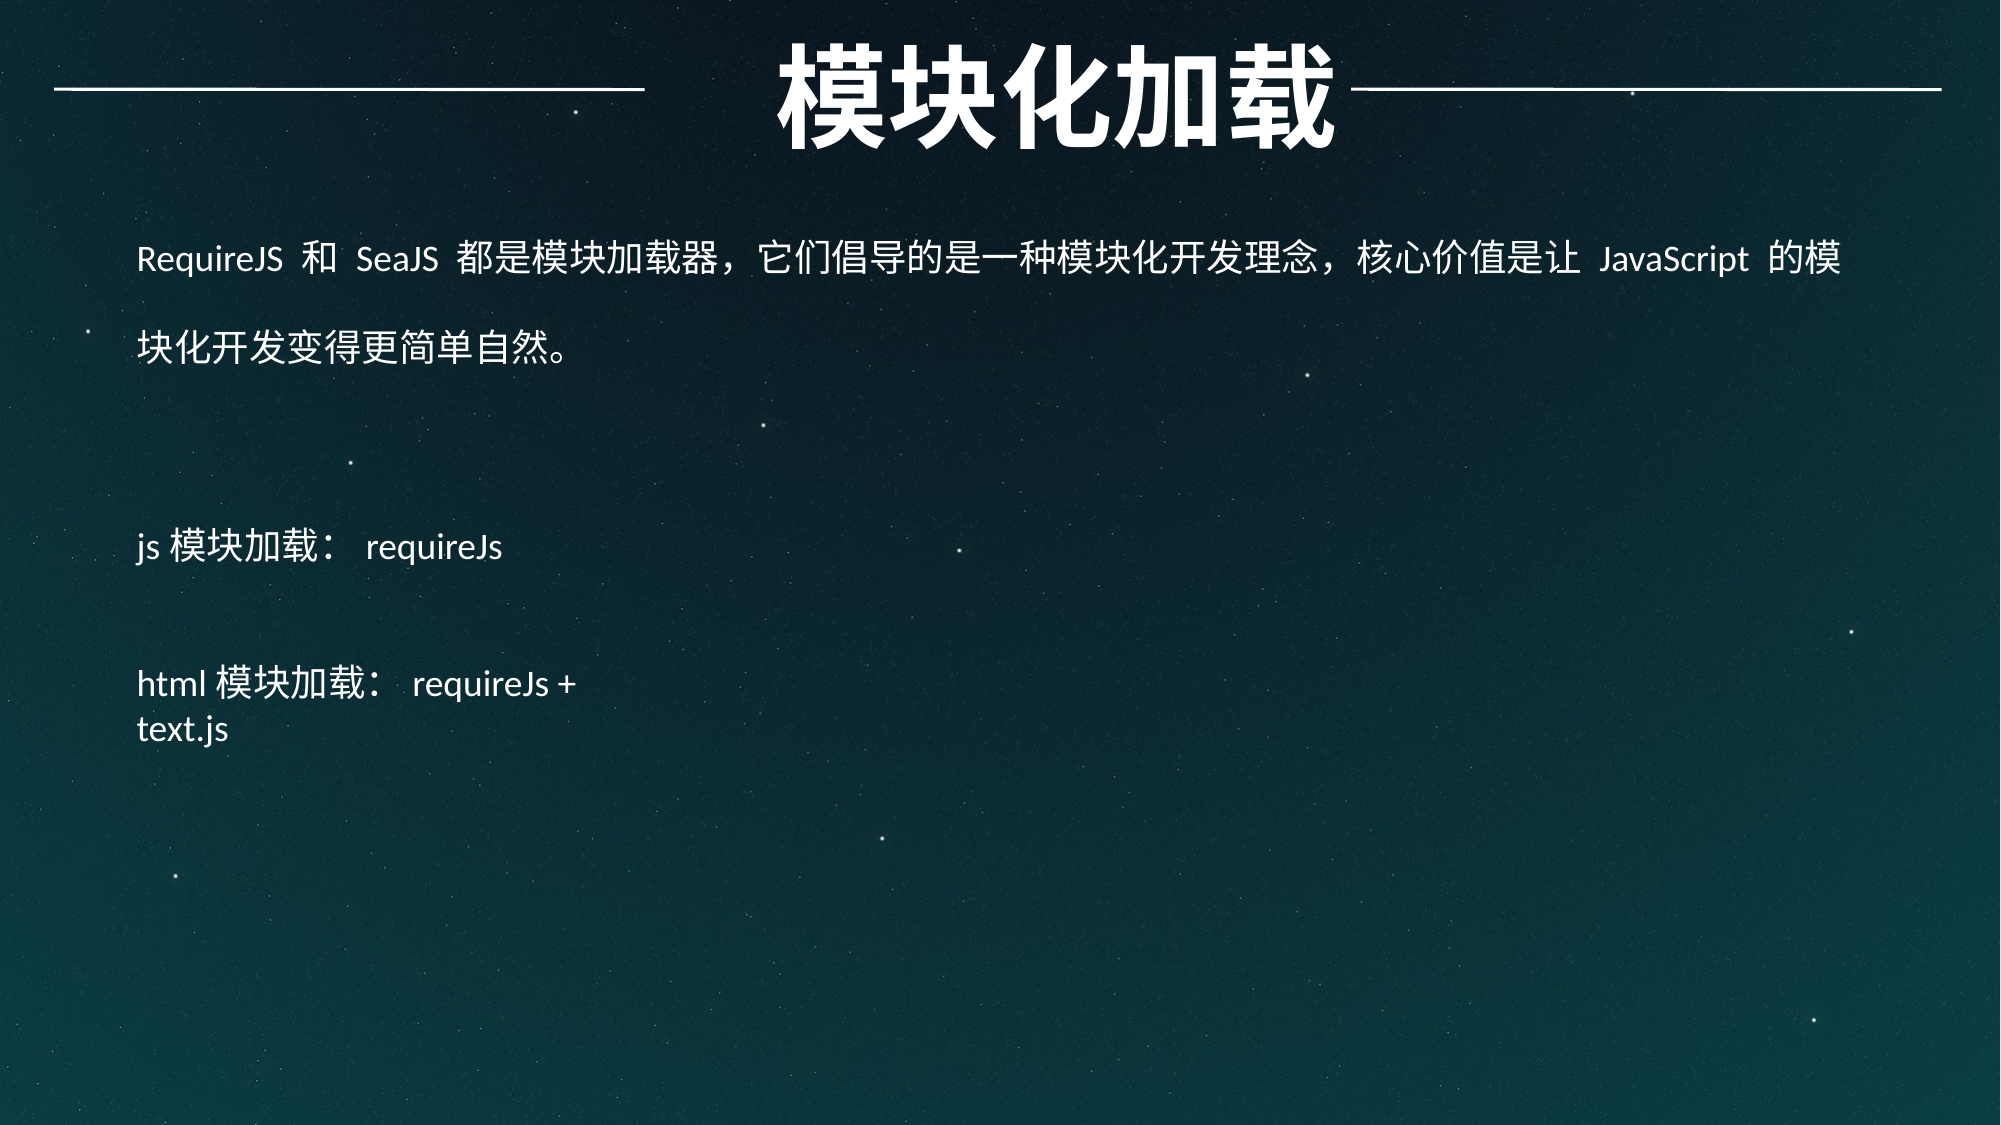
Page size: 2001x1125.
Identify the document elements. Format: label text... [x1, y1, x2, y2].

picture [0, 0, 2001, 1125]
text_box html模块加载：requireJs + text.js [121, 651, 686, 757]
text_box RequireJS 和 SeaJS 都是模块加载器，它们倡导的是一种模块化开发理念，核心价值是让 JavaScript 的模 块化开发变得更简单自然。 [121, 226, 1942, 377]
text_box js模块加载：requireJs [121, 514, 530, 575]
text_box 模块化加载 [760, 19, 1353, 170]
